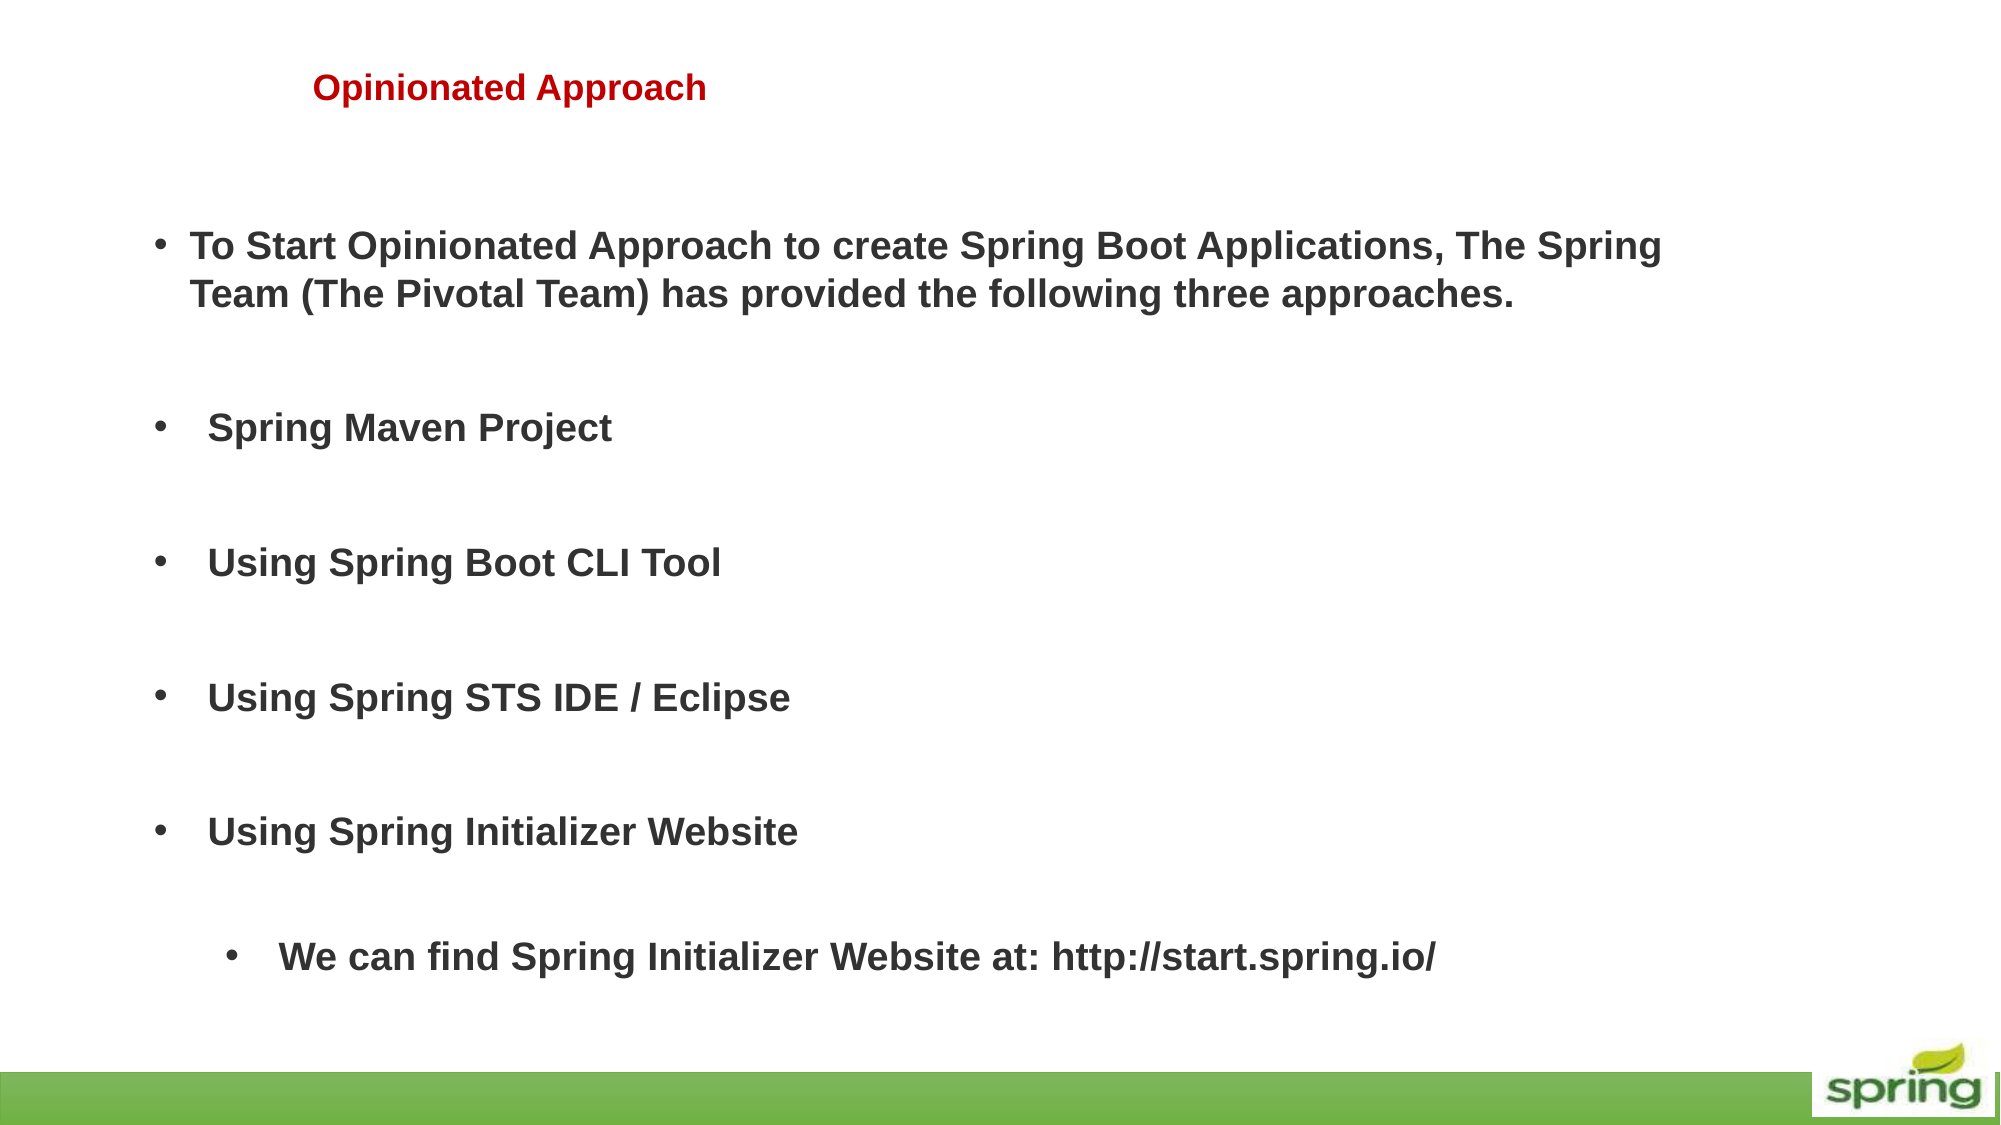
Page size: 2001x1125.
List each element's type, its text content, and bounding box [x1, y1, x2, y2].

picture [1812, 1038, 1995, 1117]
list To Start Opinionated Approach to create Spring Boot Applications, The Spring Team (The Pivotal Team) has provided the following three approaches. Spring Maven Project Using Spring Boot CLI Tool Using Spring STS IDE / Eclipse Using Spring Initializer Website We can find Spring Initializer Website at: http://start.spring.io/ [138, 212, 1789, 989]
title Opinionated Approach [297, 60, 1703, 116]
